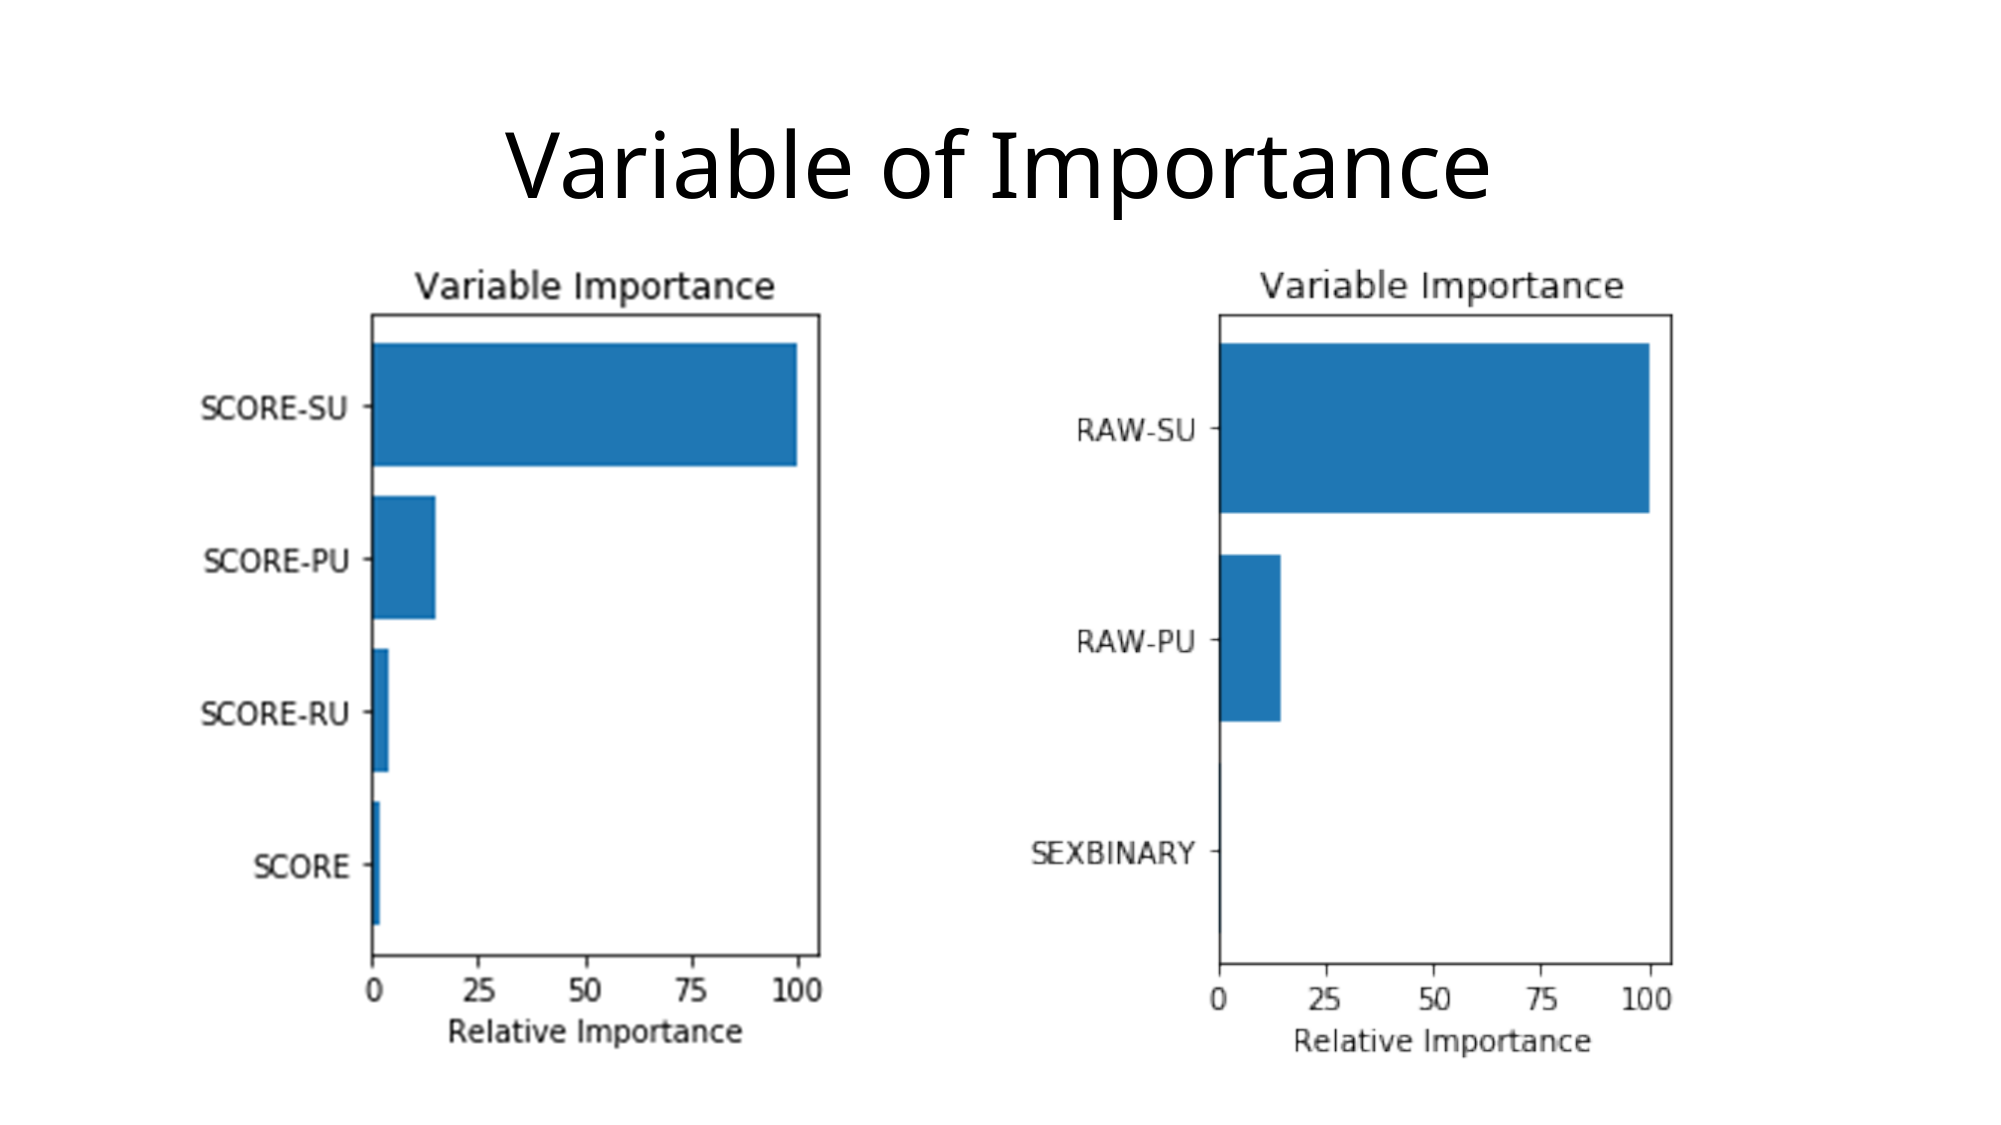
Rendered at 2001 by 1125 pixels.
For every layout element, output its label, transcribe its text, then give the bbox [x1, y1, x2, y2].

title Variable of Importance [137, 59, 1863, 278]
picture [177, 249, 847, 1066]
picture [1007, 249, 1701, 1077]
